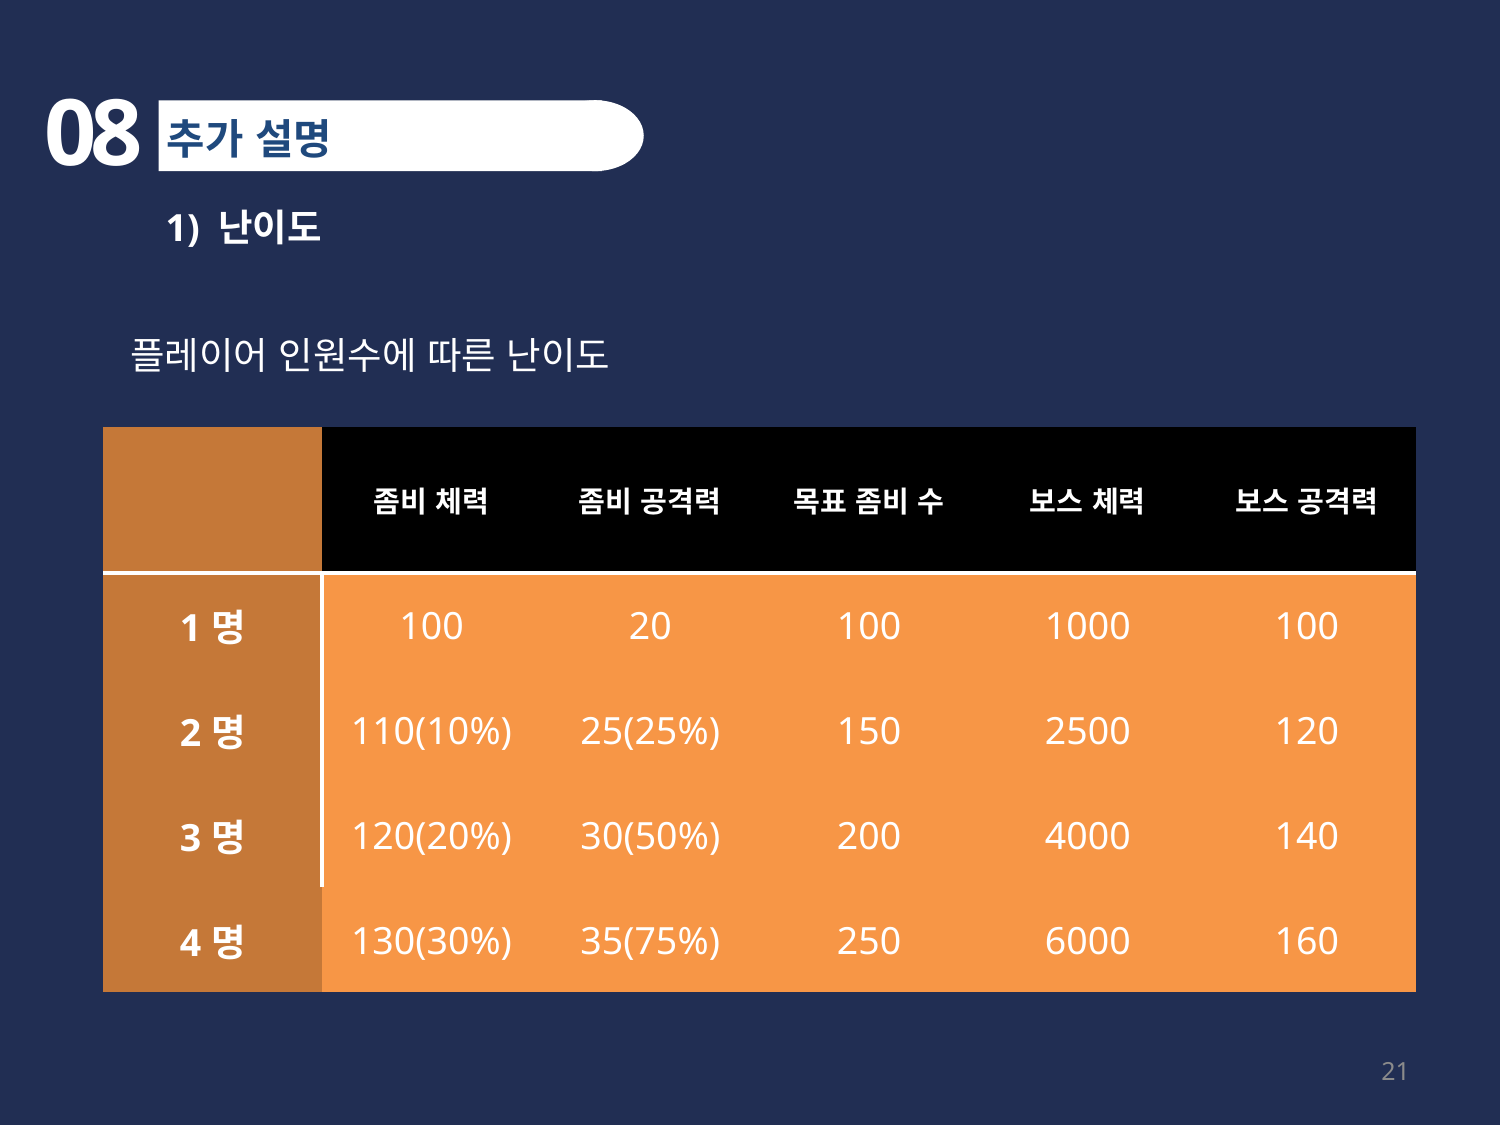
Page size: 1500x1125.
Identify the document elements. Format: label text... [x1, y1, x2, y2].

table_header 목표 좀비 수 [760, 427, 979, 571]
table_cell 25(25%) [541, 678, 760, 783]
table_cell 140 [1197, 783, 1416, 887]
text_box 플레이어 인원수에 따른 난이도 [0, 326, 742, 383]
table_cell 1000 [979, 575, 1197, 678]
table_cell 2명 [103, 678, 320, 783]
table_cell 120(20%) [324, 783, 541, 887]
table_cell 100 [1197, 575, 1416, 678]
table_cell 100 [760, 575, 979, 678]
table_header 보스 체력 [979, 427, 1197, 571]
table_header 보스 공격력 [1197, 427, 1416, 571]
table_cell 100 [324, 575, 541, 678]
table_cell 6000 [979, 887, 1197, 992]
text_box 1) 난이도 [150, 196, 338, 257]
table_cell 150 [760, 678, 979, 783]
table_cell 120 [1197, 678, 1416, 783]
table_cell 3명 [103, 783, 320, 887]
table_cell 2500 [979, 678, 1197, 783]
table_cell 250 [760, 887, 979, 992]
table_cell 4명 [103, 887, 322, 992]
table_header 좀비 체력 [322, 427, 541, 571]
table_header [103, 427, 322, 571]
table_cell 1명 [103, 575, 320, 678]
table_cell 20 [541, 575, 760, 678]
table_cell 200 [760, 783, 979, 887]
table_cell 130(30%) [322, 887, 541, 992]
table_cell 160 [1197, 887, 1416, 992]
table_header 좀비 공격력 [541, 427, 760, 571]
slide_number 21 [1074, 1042, 1425, 1103]
table_cell 35(75%) [541, 887, 760, 992]
table_cell 4000 [979, 783, 1197, 887]
text_box 08 [29, 66, 195, 191]
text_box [158, 100, 644, 172]
table_cell 30(50%) [541, 783, 760, 887]
table_cell 110(10%) [324, 678, 541, 783]
